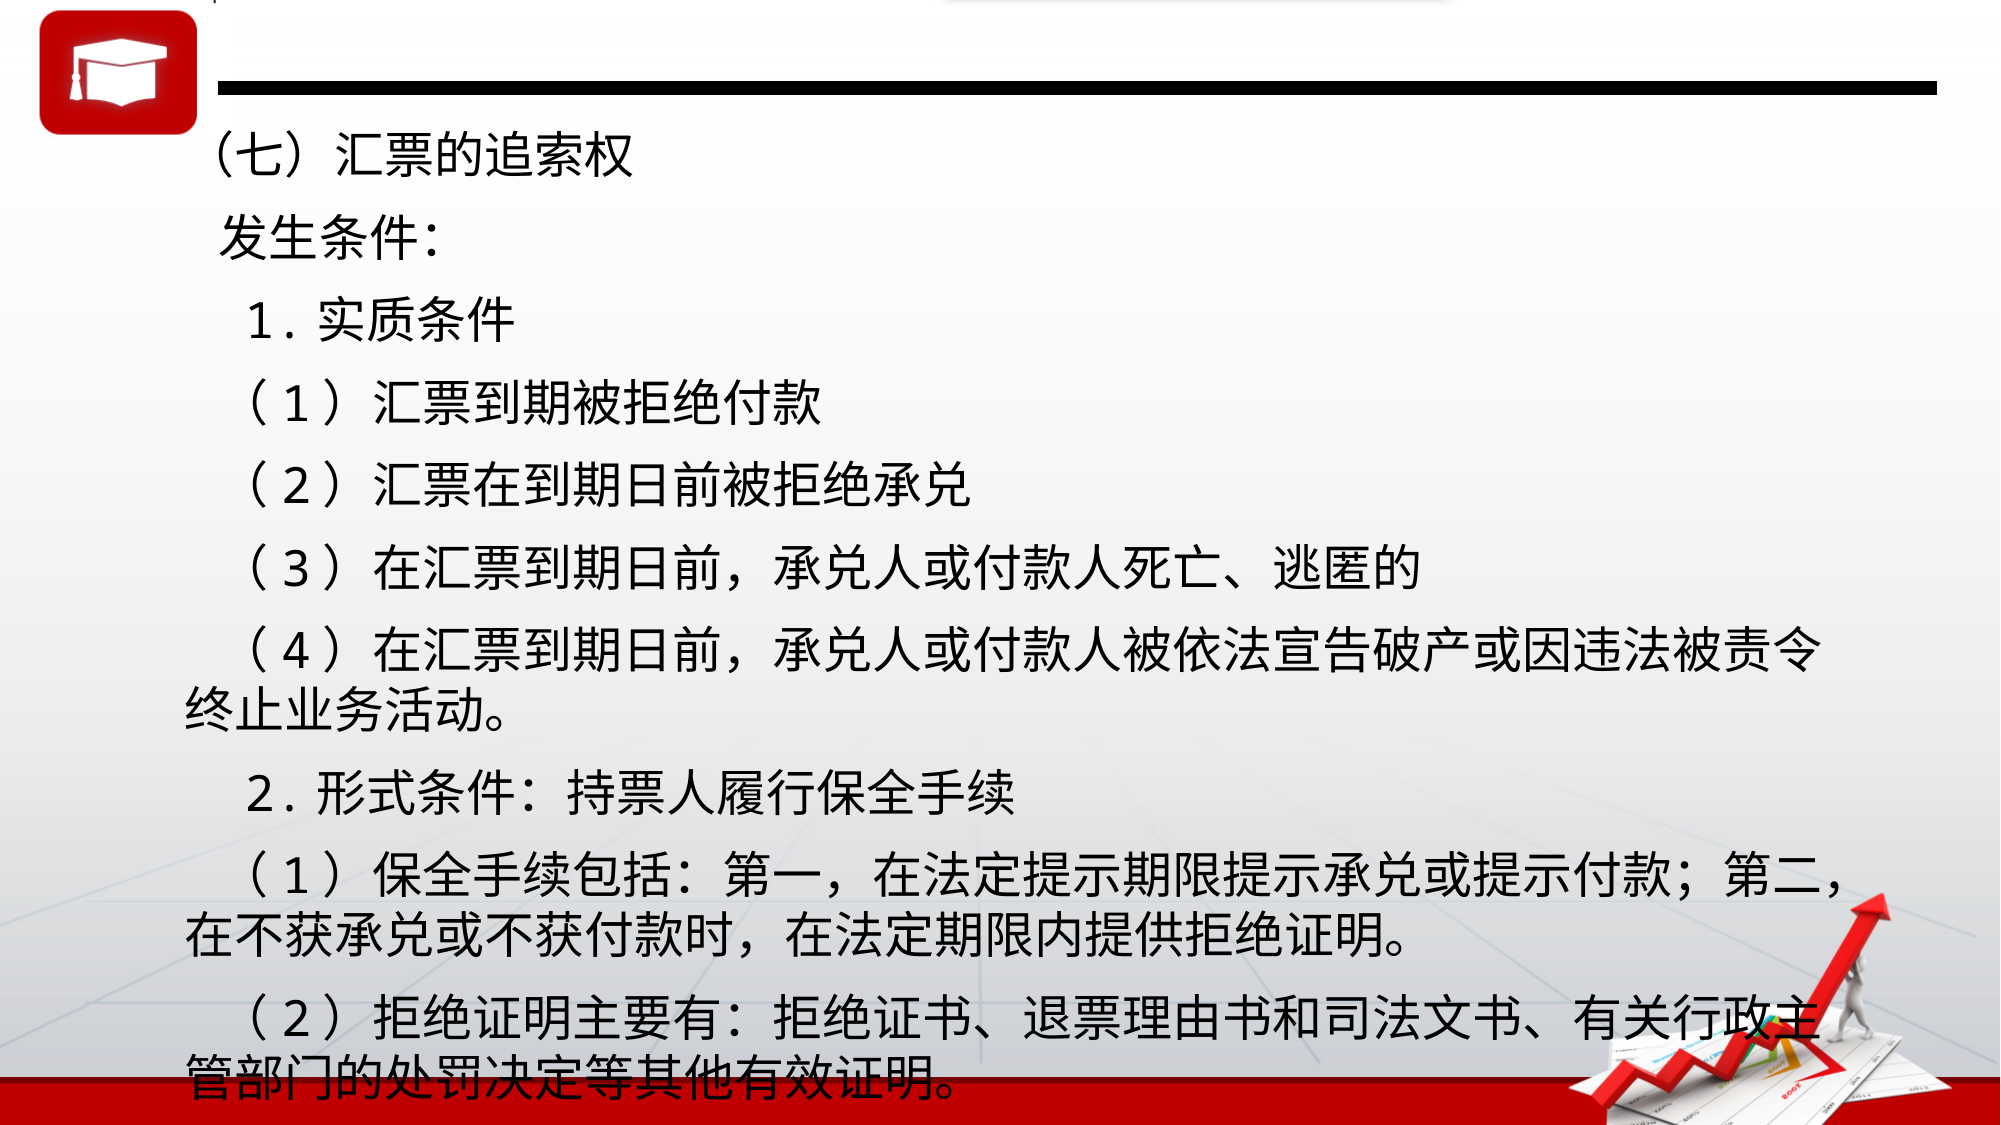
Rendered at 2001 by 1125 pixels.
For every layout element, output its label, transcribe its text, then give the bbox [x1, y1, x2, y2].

picture [0, 0, 2001, 1125]
list （七）汇票的追索权 发生条件： 1.实质条件 （1）汇票到期被拒绝付款 （2）汇票在到期日前被拒绝承兑 （3）在汇票到期日前，承兑人或付款人死亡、逃匿的 （4）在汇票到期日前，承兑人或付款人被依法宣告破产或因违法被责令终止业务活动。 2.形式条件：持票人履行保全手续 （1）保全手续包括：第一，在法定提示期限提示承兑或提示付款；第二，在不获承兑或不获付款时，在法定期限内提供拒绝证明。 （2）拒绝证明主要有：拒绝证书、退票理由书和司法文书、有关行政主管部门的处罚决定等其他有效证明。 [169, 108, 1882, 1122]
